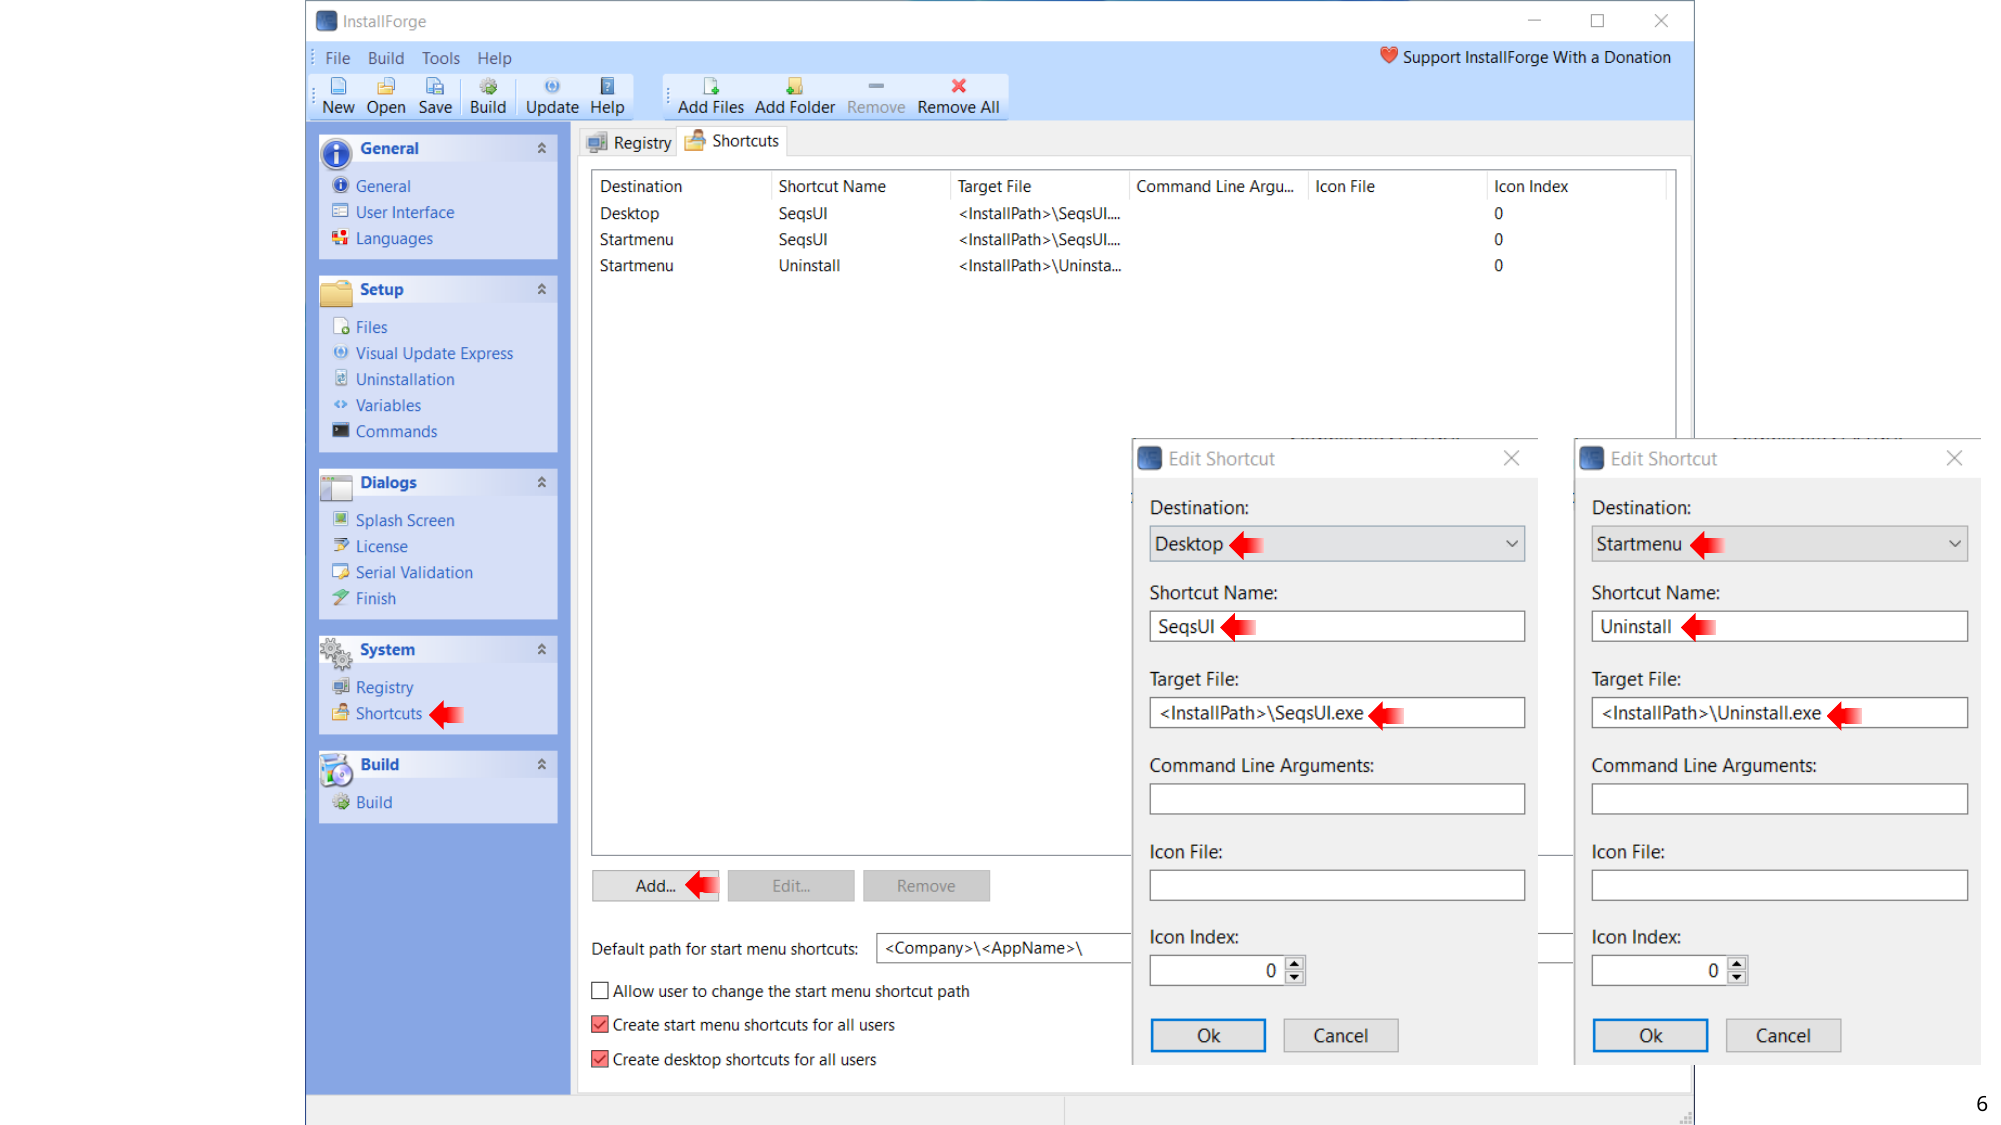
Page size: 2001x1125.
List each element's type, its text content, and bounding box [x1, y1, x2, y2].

slide_number 6 [1917, 1065, 2000, 1125]
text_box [1680, 530, 1863, 731]
picture [305, 0, 1981, 1125]
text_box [592, 1016, 608, 1066]
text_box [1220, 530, 1404, 731]
